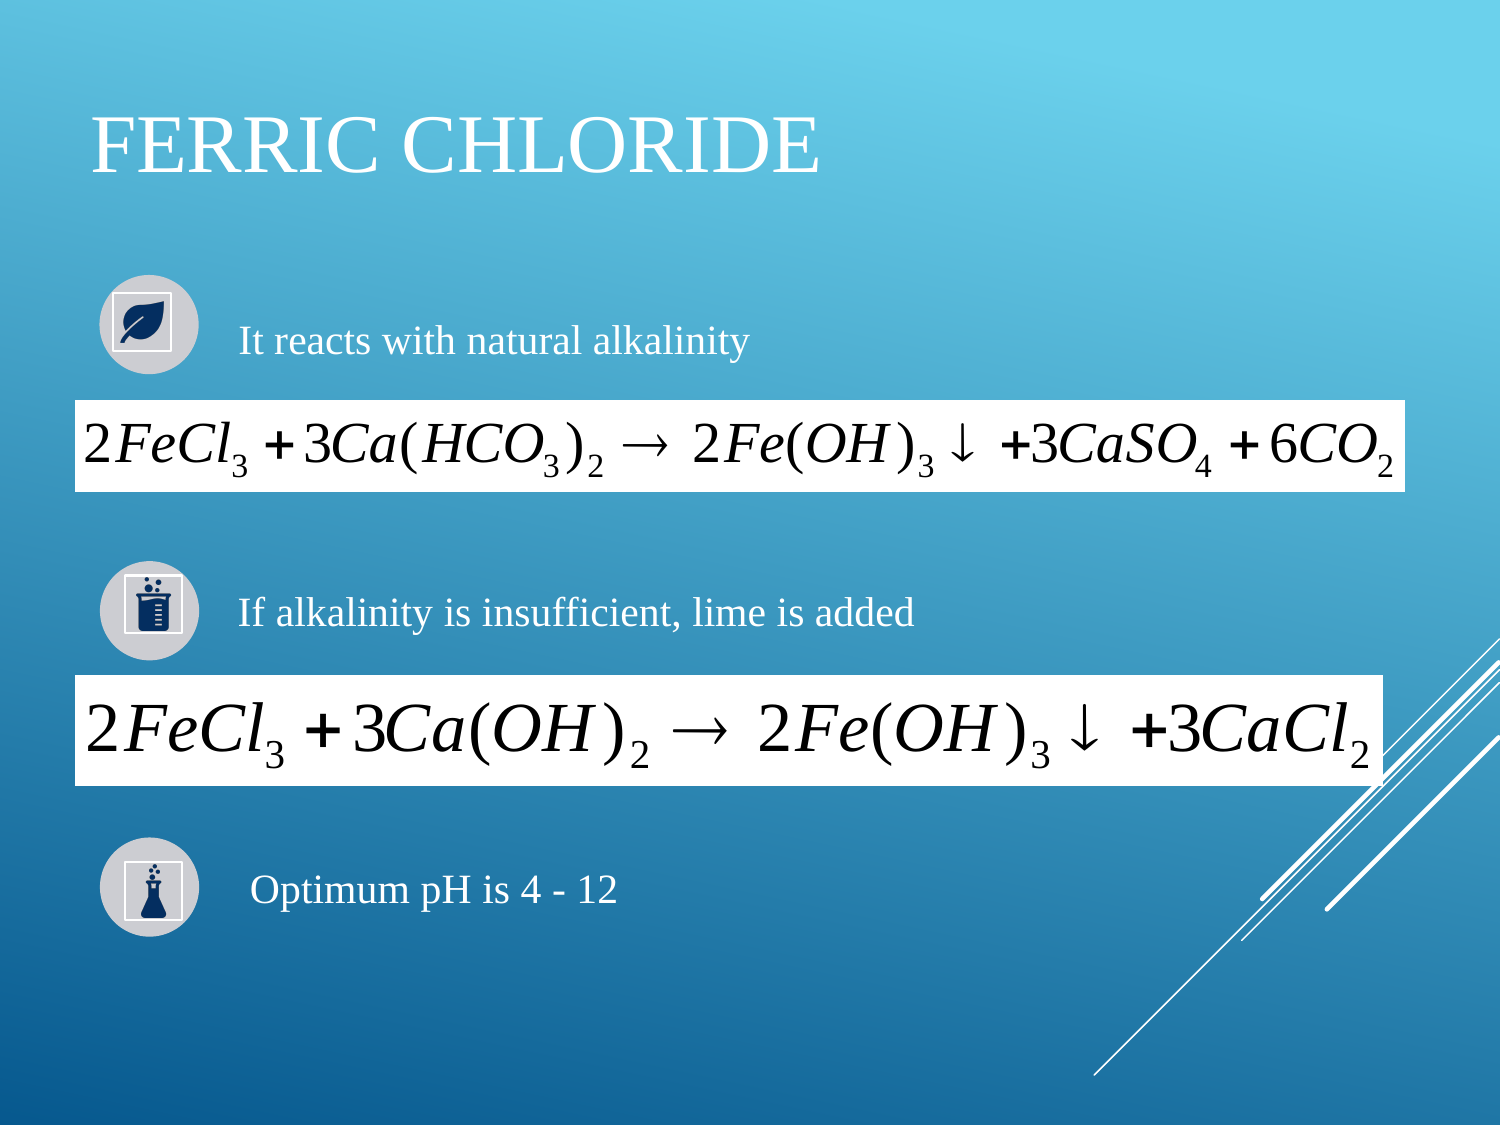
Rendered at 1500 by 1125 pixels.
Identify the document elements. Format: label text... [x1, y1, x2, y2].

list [74, 674, 1384, 787]
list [74, 399, 1406, 493]
title Ferric Chloride [75, 45, 1425, 233]
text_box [20, 274, 1384, 1019]
